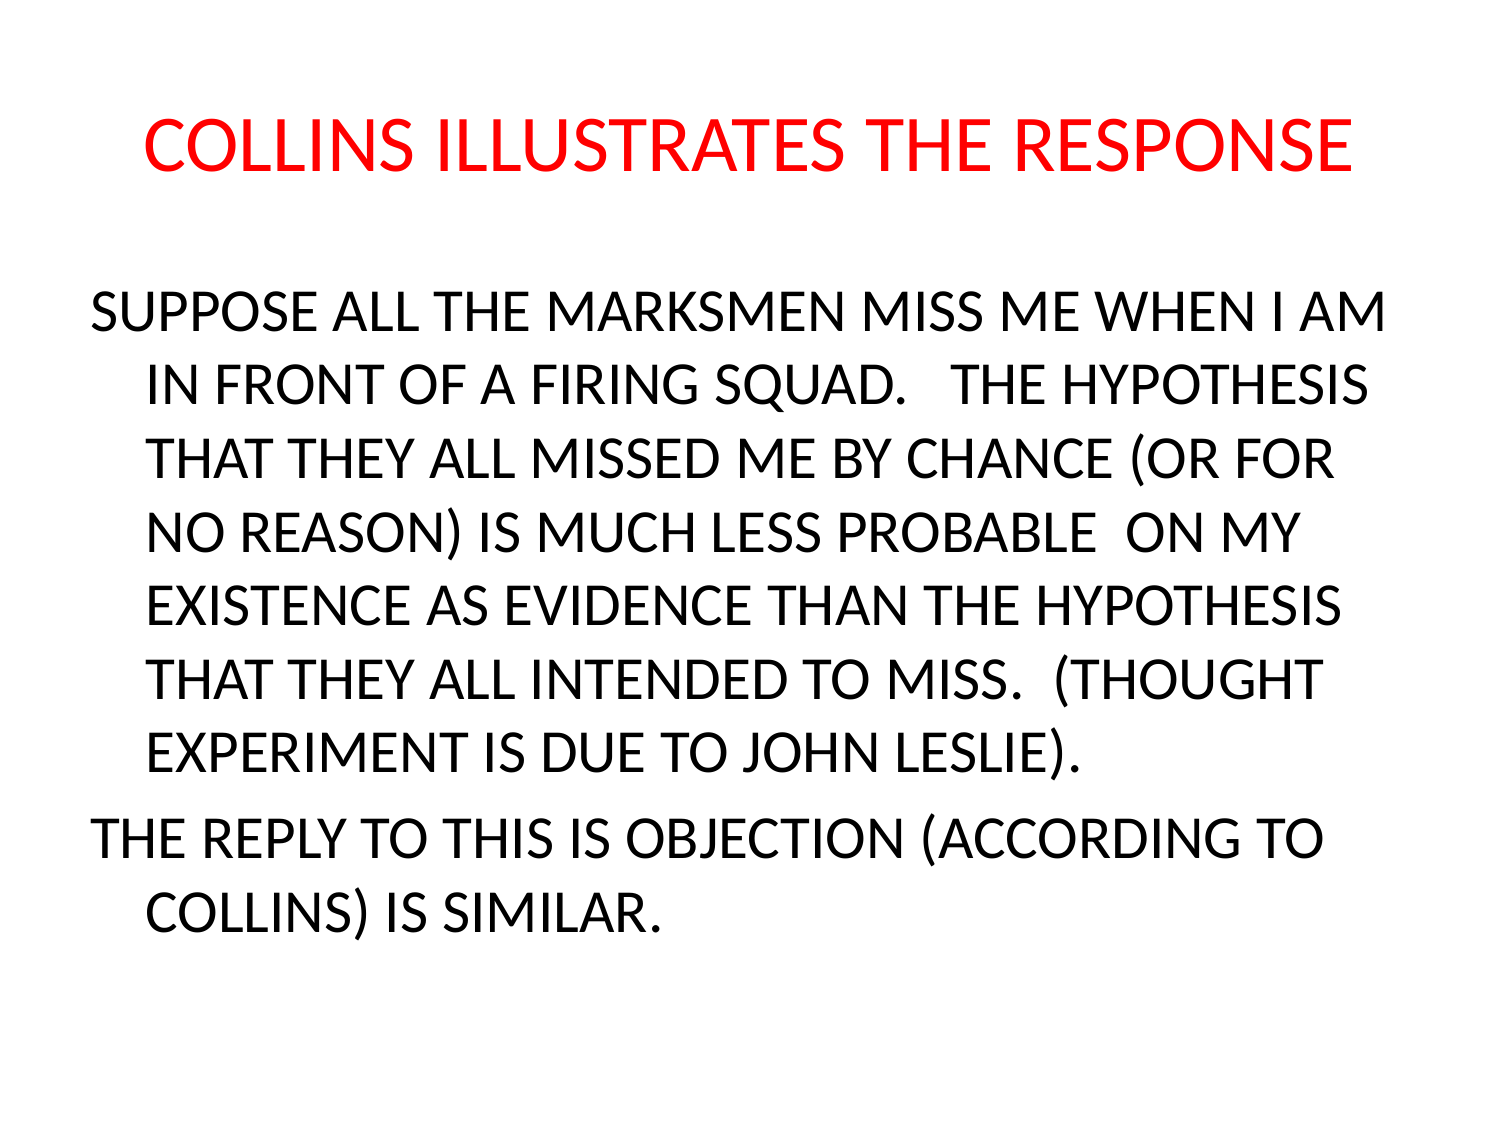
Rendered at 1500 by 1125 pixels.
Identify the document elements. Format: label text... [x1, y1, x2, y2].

title COLLINS ILLUSTRATES THE RESPONSE [75, 45, 1425, 233]
list SUPPOSE ALL THE MARKSMEN MISS ME WHEN I AM IN FRONT OF A FIRING SQUAD. THE HYPOTHESIS THAT THEY ALL MISSED ME BY CHANCE (OR FOR NO REASON) IS MUCH LESS PROBABLE ON MY EXISTENCE AS EVIDENCE THAN THE HYPOTHESIS THAT THEY ALL INTENDED TO MISS. (THOUGHT EXPERIMENT IS DUE TO JOHN LESLIE). THE REPLY TO THIS IS OBJECTION (ACCORDING TO COLLINS) IS SIMILAR. [75, 262, 1425, 1005]
